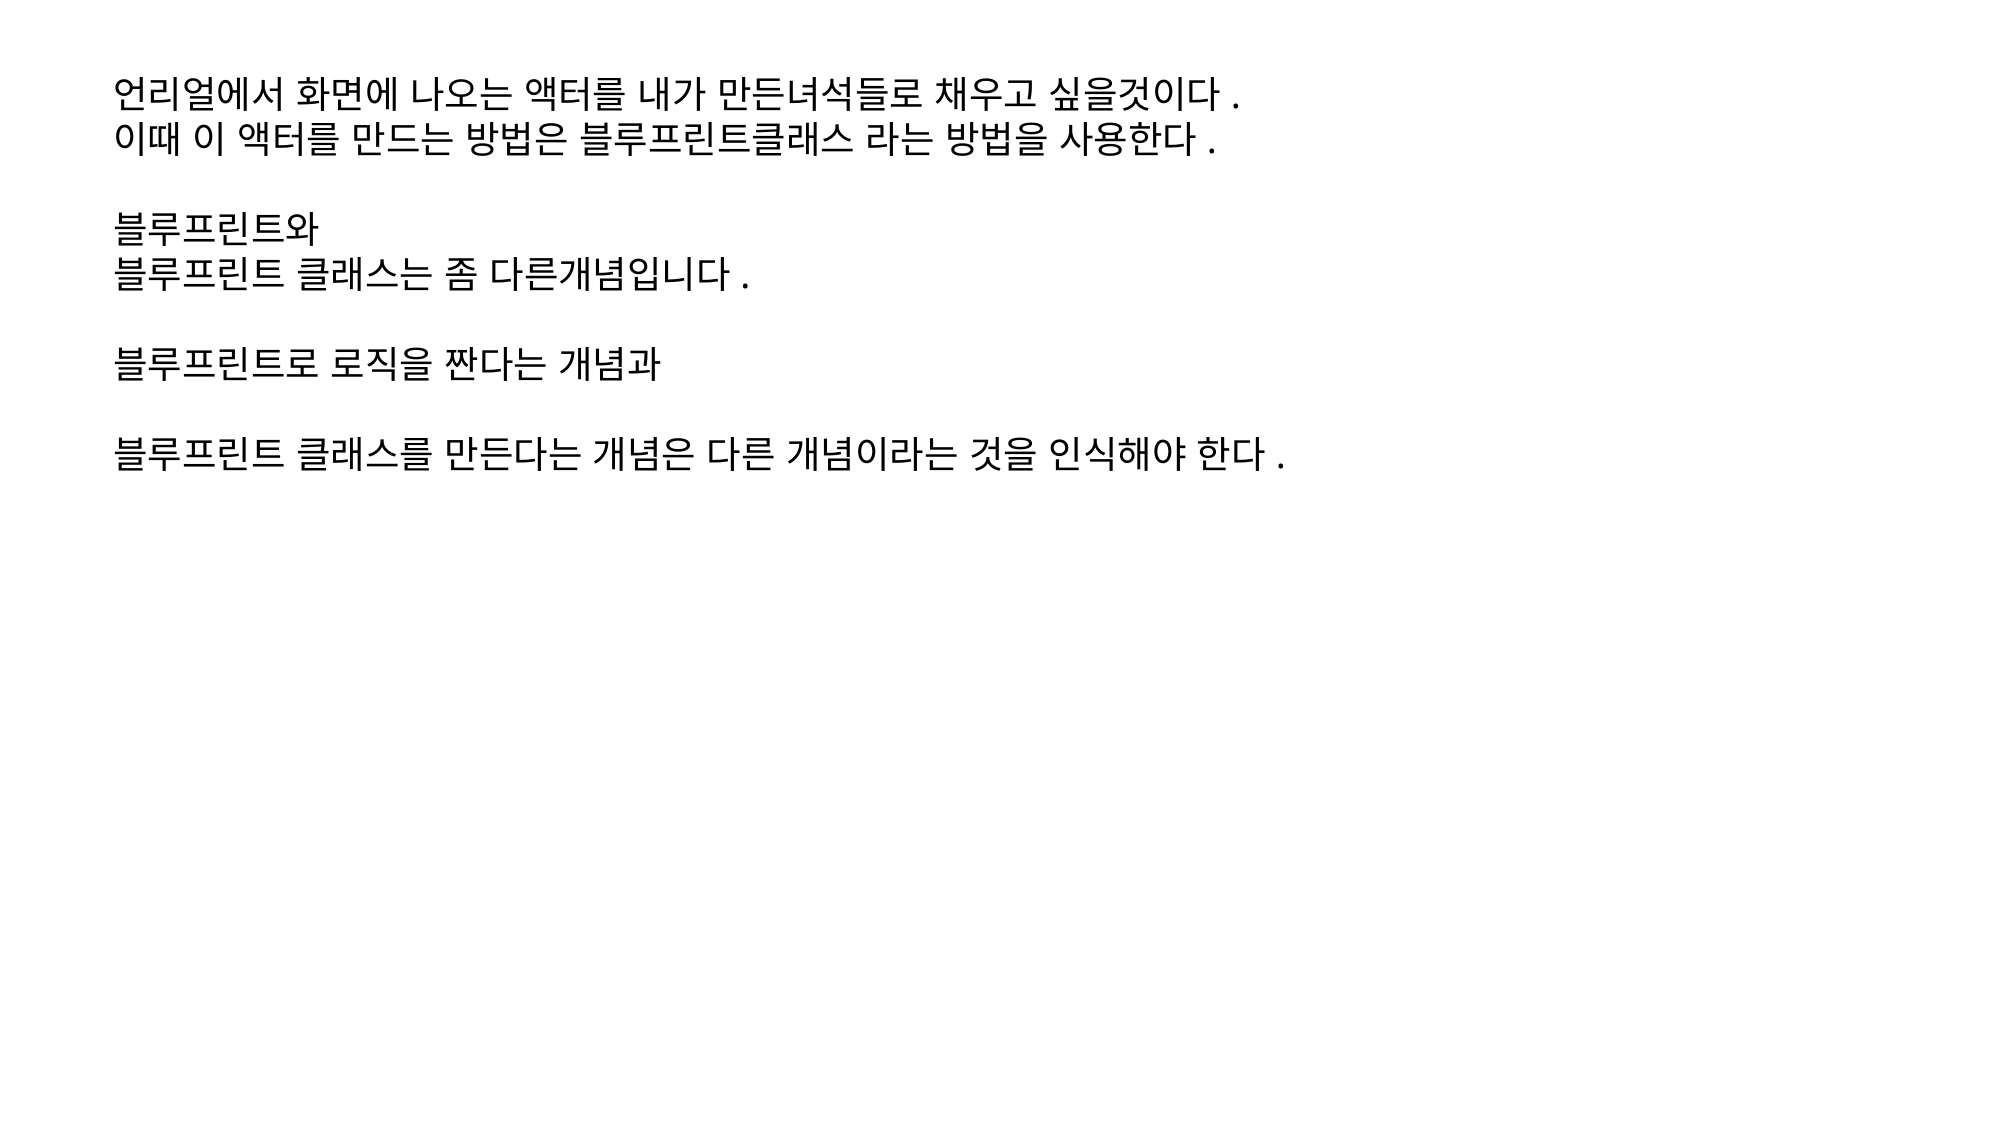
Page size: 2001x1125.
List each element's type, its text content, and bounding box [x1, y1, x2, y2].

text_box 언리얼에서 화면에 나오는 액터를 내가 만든녀석들로 채우고 싶을것이다. 이때 이 액터를 만드는 방법은 블루프린트클래스 라는 방법을 사용한다. 블루프린트와 블루프린트 클래스는 좀 다른개념입니다. 블루프린트로 로직을 짠다는 개념과 블루프린트 클래스를 만든다는 개념은 다른 개념이라는 것을 인식해야 한다. [98, 63, 1910, 484]
